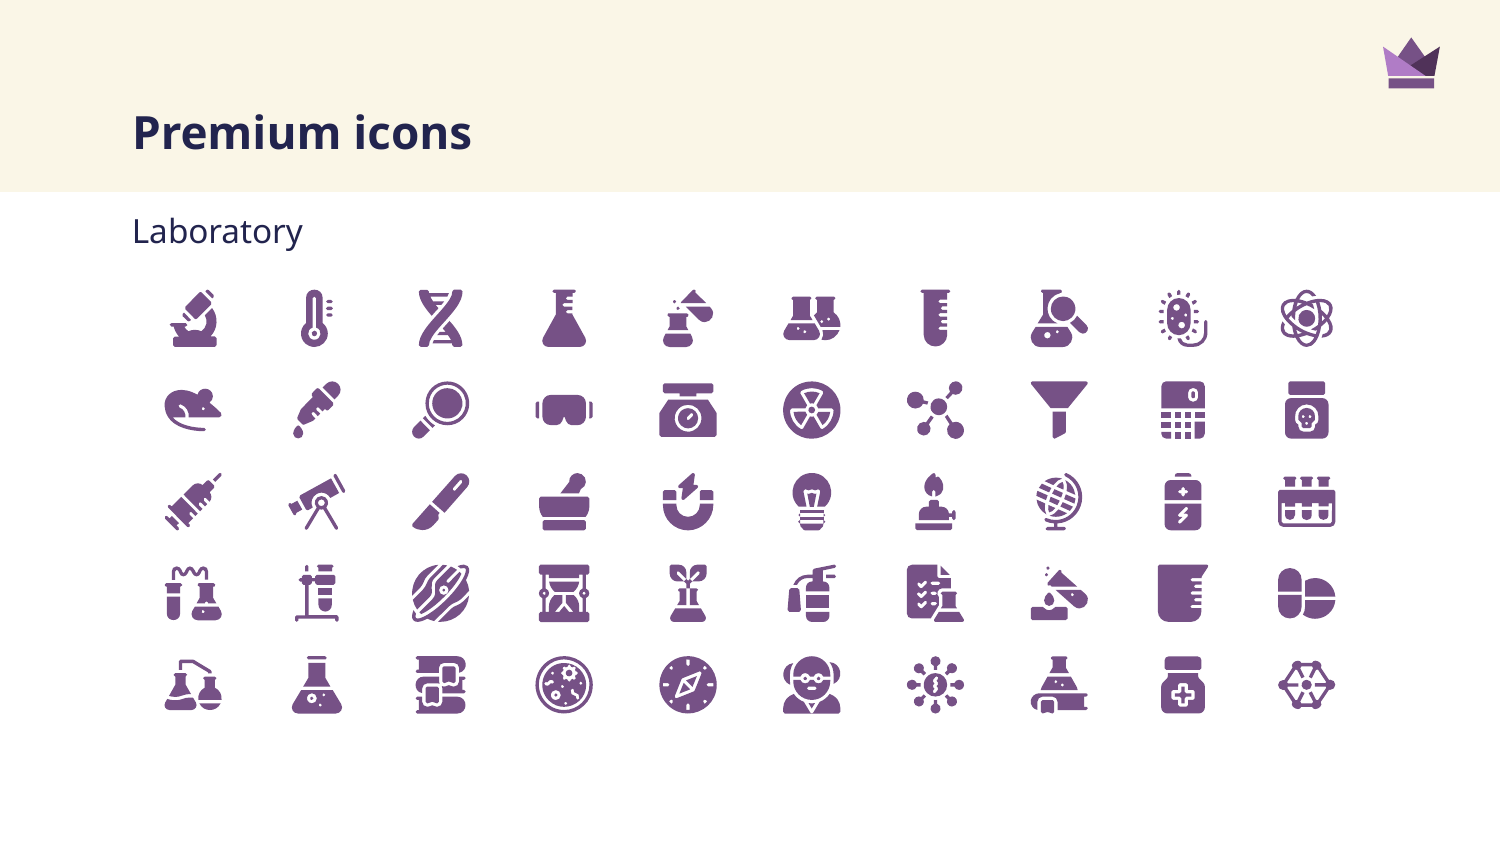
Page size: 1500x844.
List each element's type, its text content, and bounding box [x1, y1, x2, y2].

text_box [1277, 476, 1336, 528]
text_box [1382, 37, 1440, 89]
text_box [537, 564, 591, 623]
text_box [1030, 381, 1089, 439]
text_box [298, 289, 334, 348]
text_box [773, 381, 841, 439]
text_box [915, 472, 956, 531]
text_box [538, 472, 590, 531]
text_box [1277, 660, 1336, 710]
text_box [1275, 289, 1337, 348]
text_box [412, 655, 470, 714]
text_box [660, 289, 717, 348]
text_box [290, 655, 344, 714]
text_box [906, 655, 966, 714]
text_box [1028, 289, 1091, 348]
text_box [1284, 381, 1329, 439]
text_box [668, 564, 708, 623]
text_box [164, 566, 224, 621]
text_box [779, 655, 845, 714]
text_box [659, 383, 717, 438]
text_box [662, 472, 714, 531]
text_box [1030, 566, 1092, 621]
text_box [787, 564, 838, 623]
text_box Laboratory [116, 195, 638, 275]
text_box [164, 472, 223, 531]
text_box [1161, 381, 1206, 439]
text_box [785, 472, 839, 531]
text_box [905, 381, 968, 440]
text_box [1164, 472, 1202, 531]
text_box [1157, 289, 1208, 348]
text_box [411, 472, 471, 531]
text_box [411, 381, 477, 439]
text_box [293, 381, 342, 439]
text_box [525, 655, 594, 714]
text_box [781, 296, 842, 341]
title Premium icons [116, 88, 1383, 168]
text_box [920, 289, 951, 347]
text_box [535, 394, 594, 426]
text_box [906, 564, 965, 623]
text_box [542, 289, 587, 347]
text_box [287, 473, 346, 530]
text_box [1277, 567, 1336, 619]
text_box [162, 659, 223, 711]
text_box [1160, 656, 1206, 714]
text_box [169, 289, 219, 348]
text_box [1036, 472, 1085, 531]
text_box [410, 564, 471, 623]
text_box [1157, 564, 1209, 622]
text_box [294, 564, 339, 623]
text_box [649, 655, 717, 714]
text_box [418, 289, 463, 348]
text_box [164, 388, 222, 432]
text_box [1030, 656, 1089, 714]
